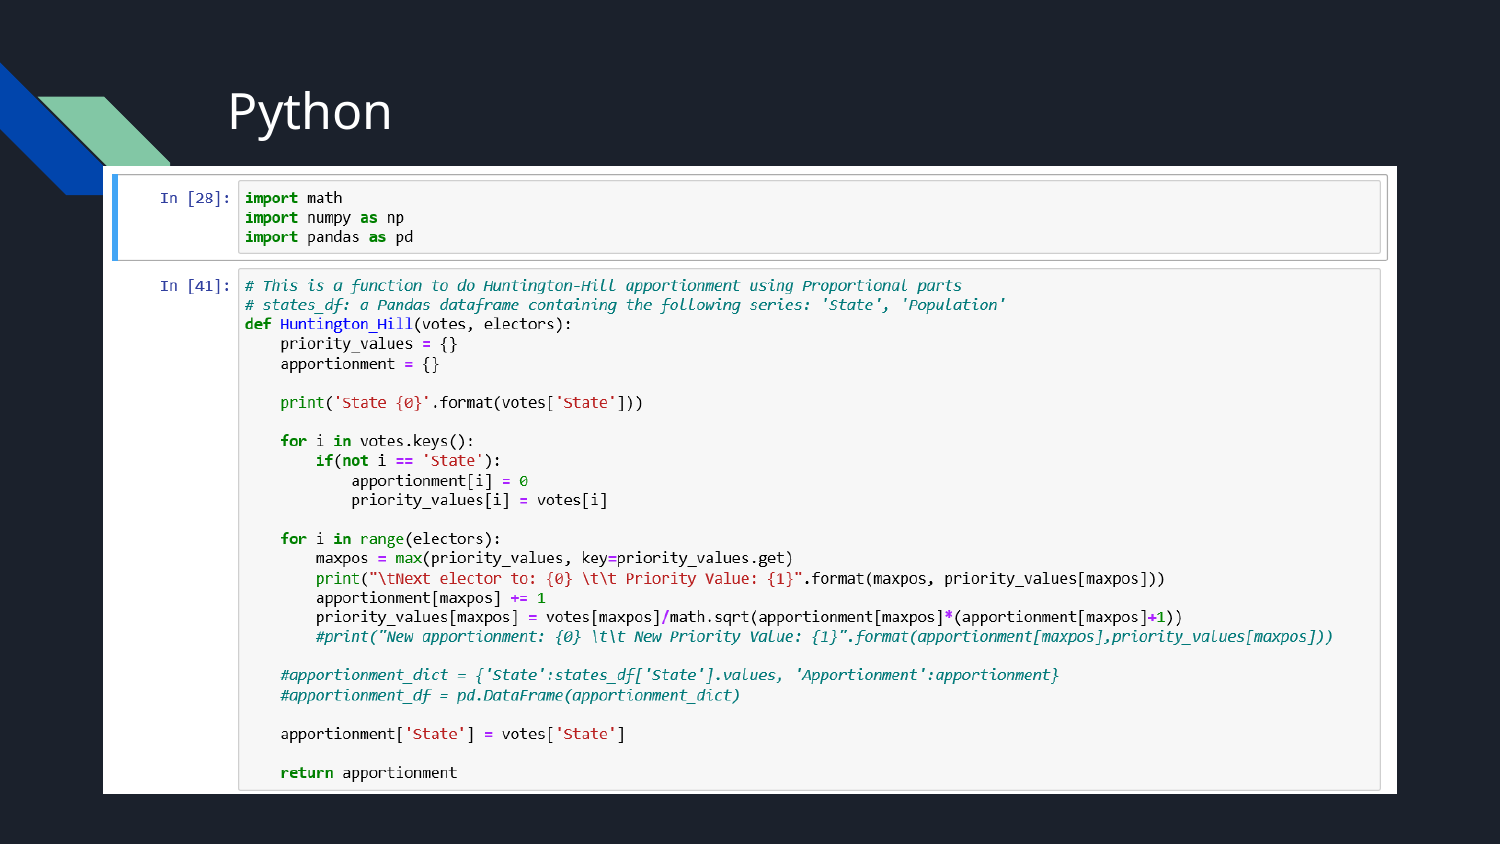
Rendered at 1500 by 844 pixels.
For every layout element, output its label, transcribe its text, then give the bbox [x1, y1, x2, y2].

title Python [212, 64, 1368, 165]
picture [103, 166, 1397, 794]
